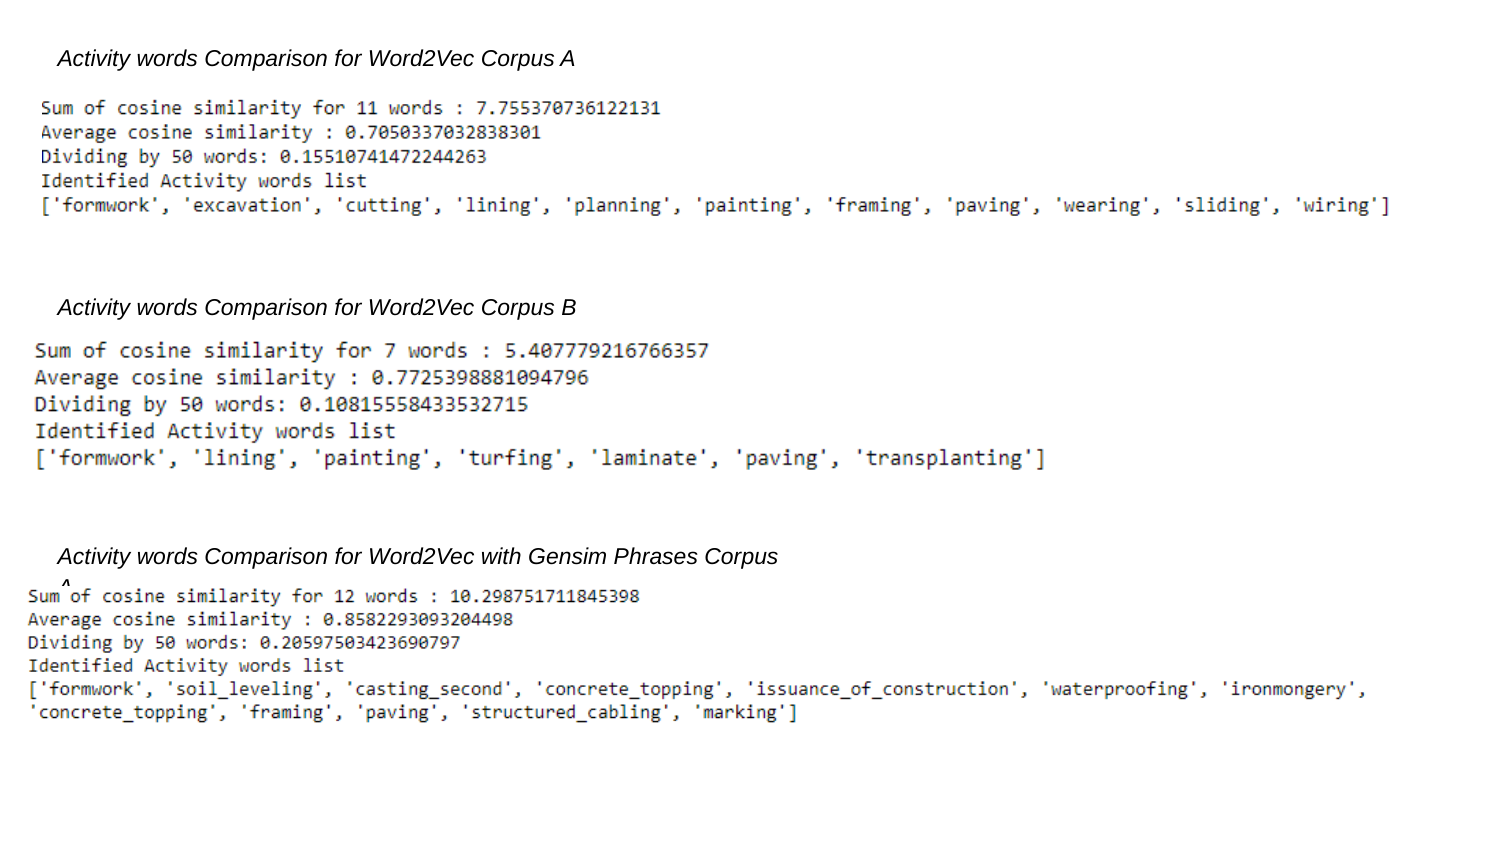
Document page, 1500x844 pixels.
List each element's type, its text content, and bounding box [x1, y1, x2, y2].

picture [42, 82, 1393, 226]
text_box Activity words Comparison for Word2Vec Corpus A [42, 24, 666, 82]
picture [24, 331, 1059, 481]
text_box Activity words Comparison for Word2Vec with Gensim Phrases Corpus A [42, 522, 813, 585]
picture [24, 586, 1376, 733]
text_box Activity words Comparison for Word2Vec Corpus B [42, 273, 666, 330]
